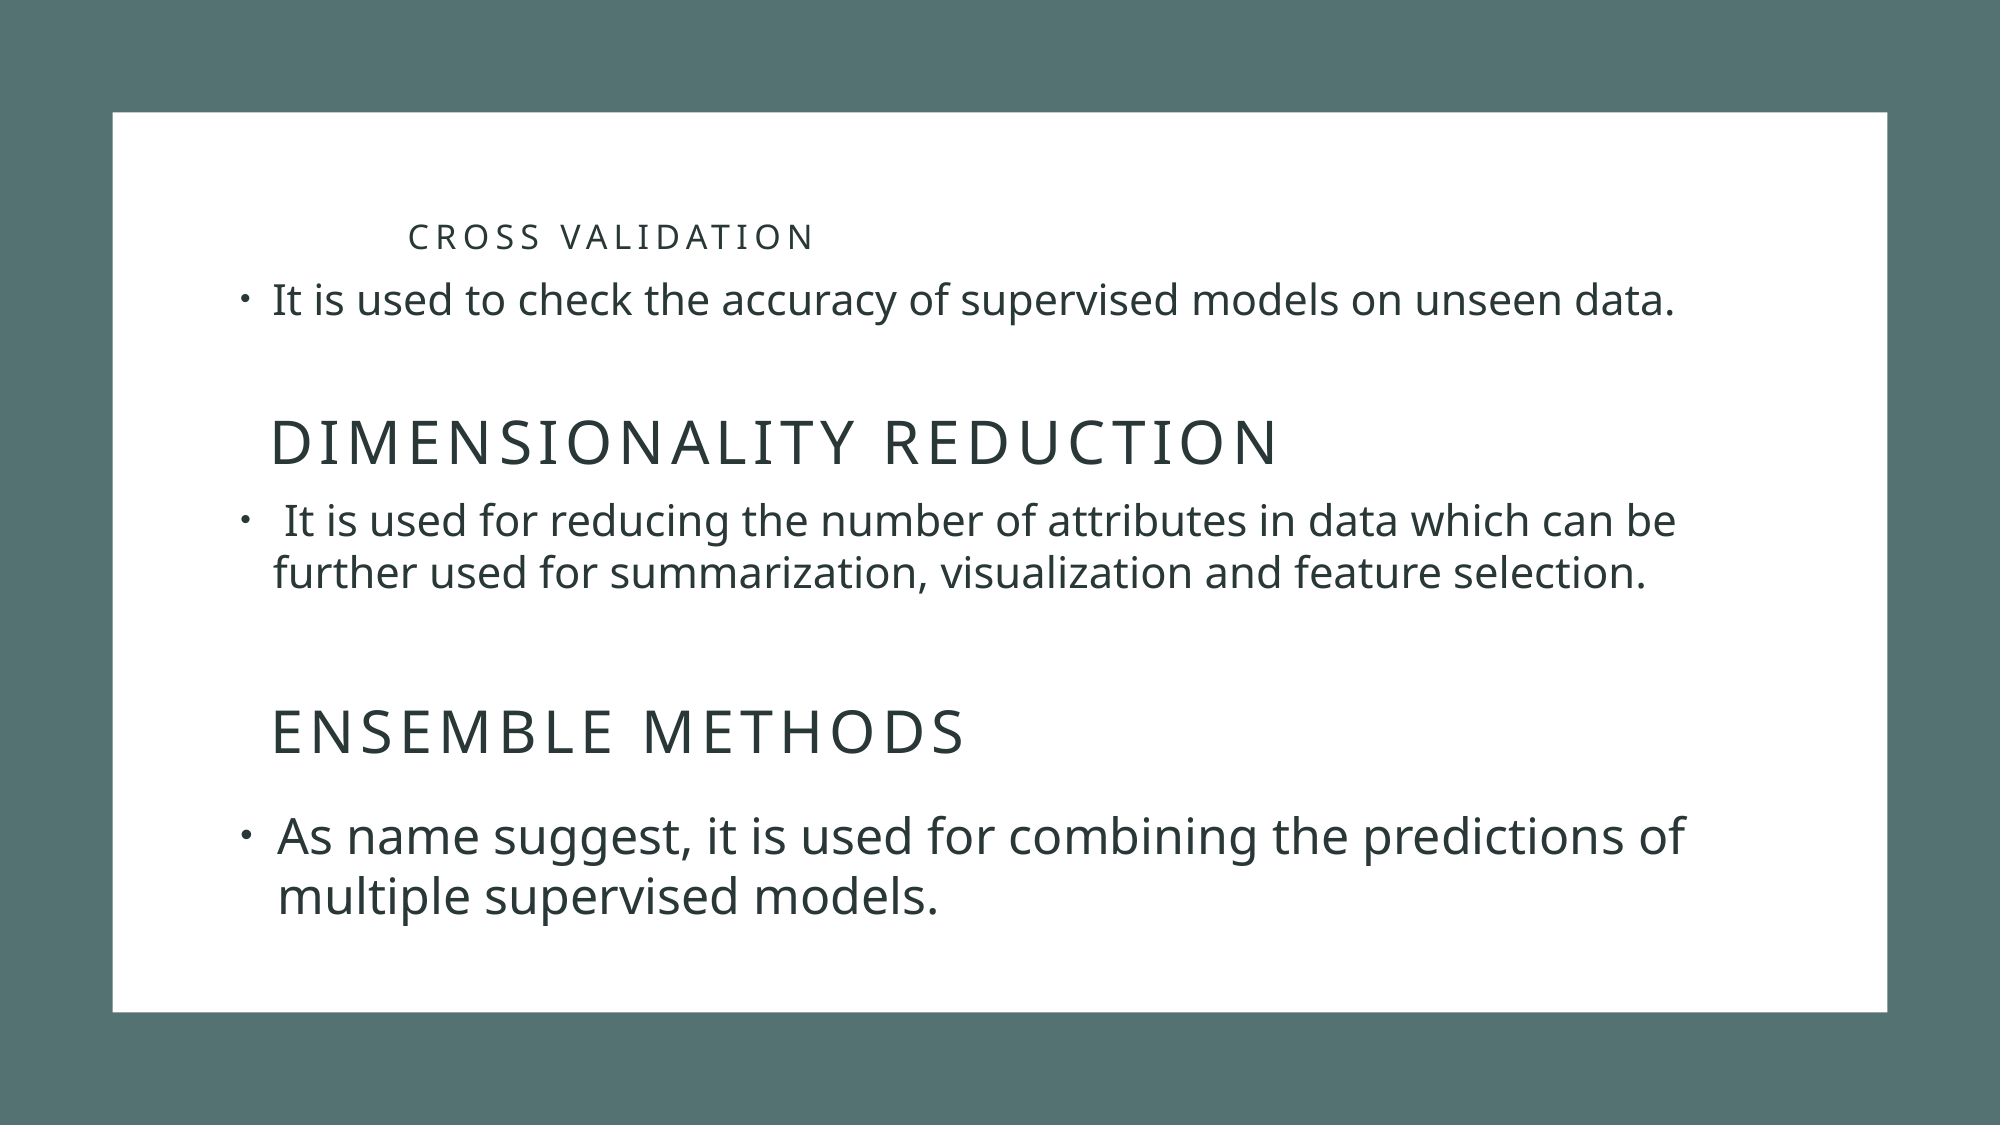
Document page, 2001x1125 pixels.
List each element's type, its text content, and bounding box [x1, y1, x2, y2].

title CRoss Validation [225, 170, 996, 265]
text_box [111, 111, 1888, 1013]
text_box DIMENSIONALITY REDUCTION [242, 391, 1307, 485]
text_box It is used for reducing the number of attributes in data which can be further used for summarization, visualization and feature selection. [225, 485, 1782, 639]
list It is used to check the accuracy of supervised models on unseen data. [225, 265, 1782, 343]
text_box Ensemble methods [232, 680, 1004, 774]
text_box As name suggest, it is used for combining the predictions of multiple supervised models. [225, 797, 1782, 912]
text_box [0, 0, 2000, 1125]
